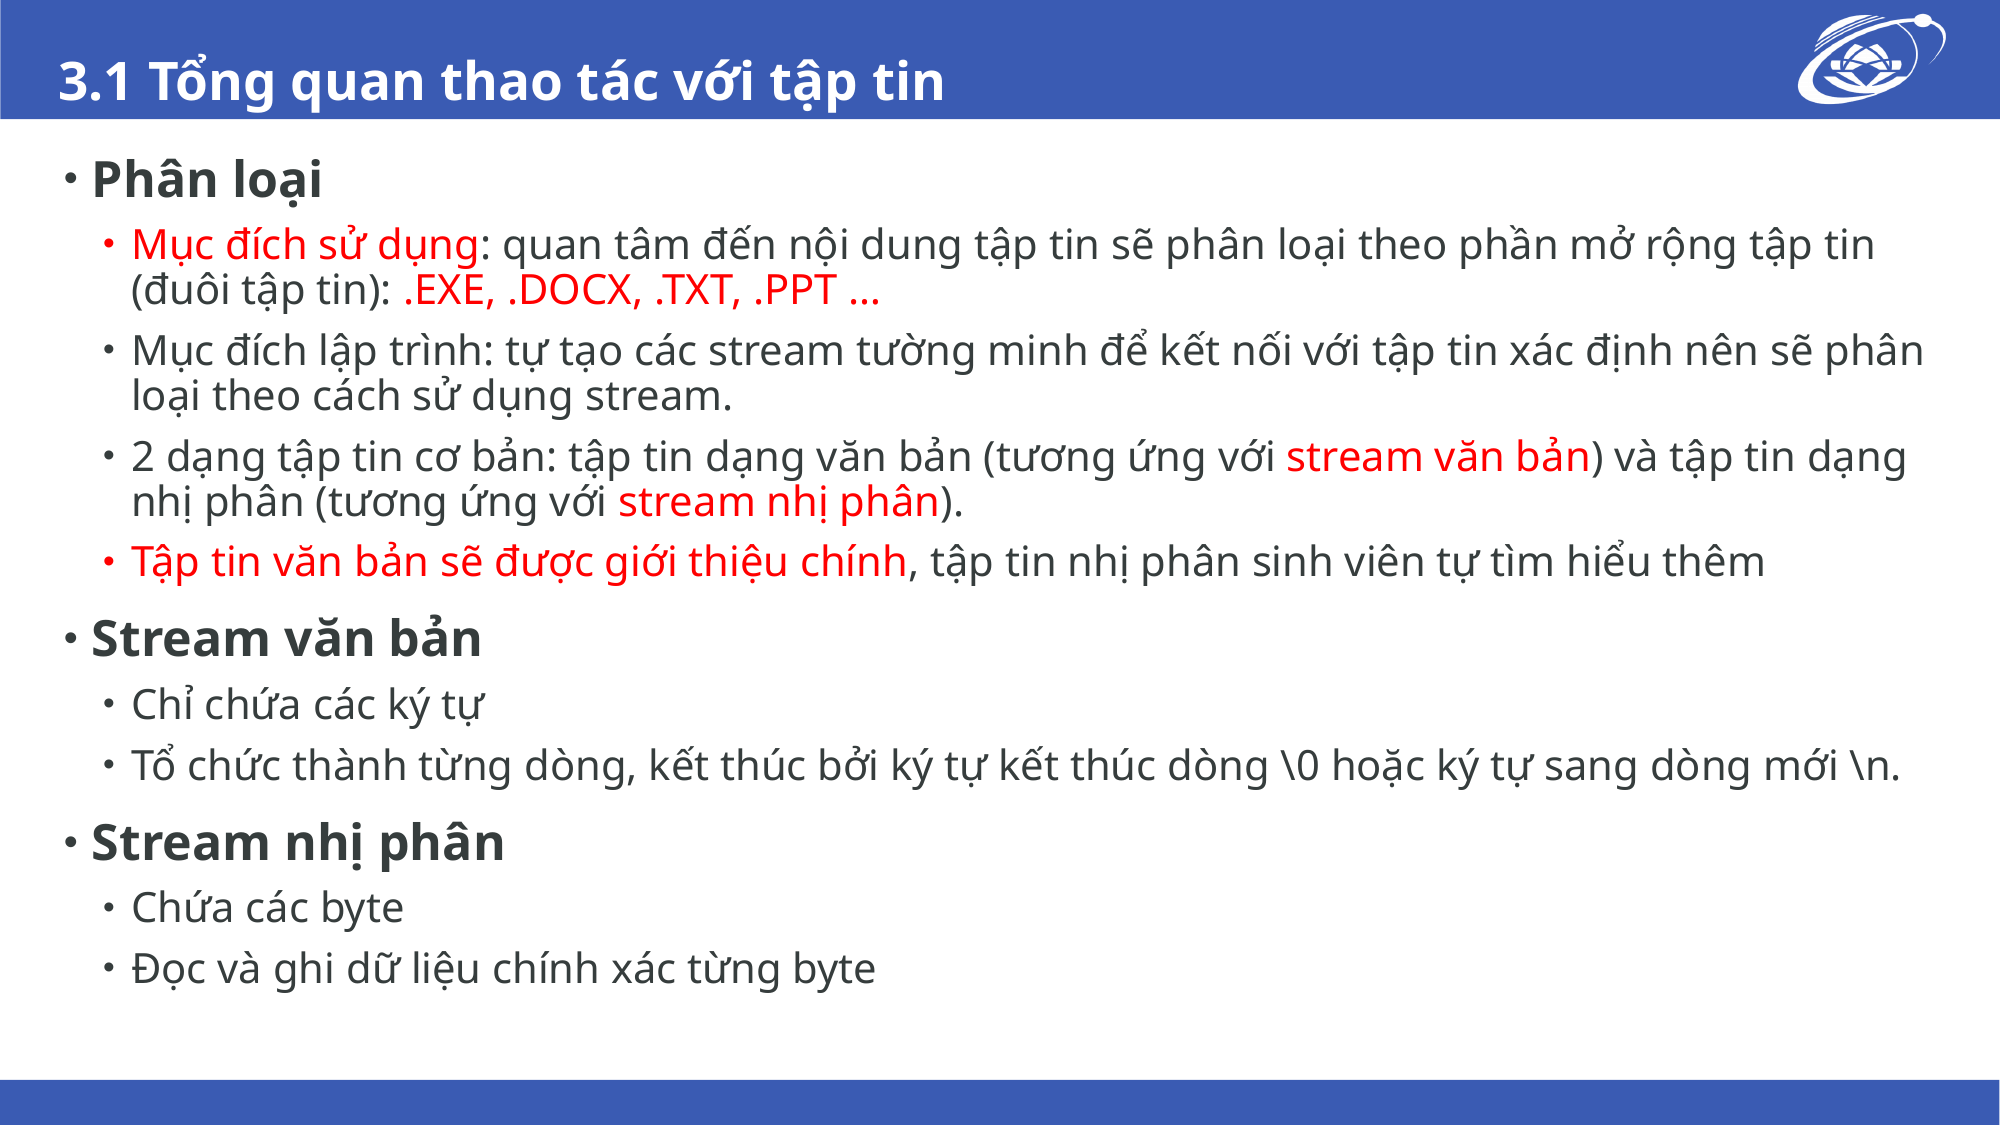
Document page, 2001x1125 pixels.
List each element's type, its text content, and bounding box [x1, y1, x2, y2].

title 3.1 Tổng quan thao tác với tập tin [43, 0, 1957, 120]
list Phân loại Mục đích sử dụng: quan tâm đến nội dung tập tin sẽ phân loại theo phần mở rộng tập tin (đuôi tập tin): .EXE, .DOCX, .TXT, .PPT … Mục đích lập trình: tự tạo các stream tường minh để kết nối với tập tin xác định nên sẽ phân loại theo cách sử dụng stream. 2 dạng tập tin cơ bản: tập tin dạng văn bản (tương ứng với stream văn bản) và tập tin dạng nhị phân (tương ứng với stream nhị phân). Tập tin văn bản sẽ được giới thiệu chính, tập tin nhị phân sinh viên tự tìm hiểu thêm Stream văn bản Chỉ chứa các ký tự Tổ chức thành từng dòng, kết thúc bởi ký tự kết thúc dòng \0 hoặc ký tự sang dòng mới \n. Stream nhị phân Chứa các byte Đọc và ghi dữ liệu chính xác từng byte [43, 146, 1957, 1054]
